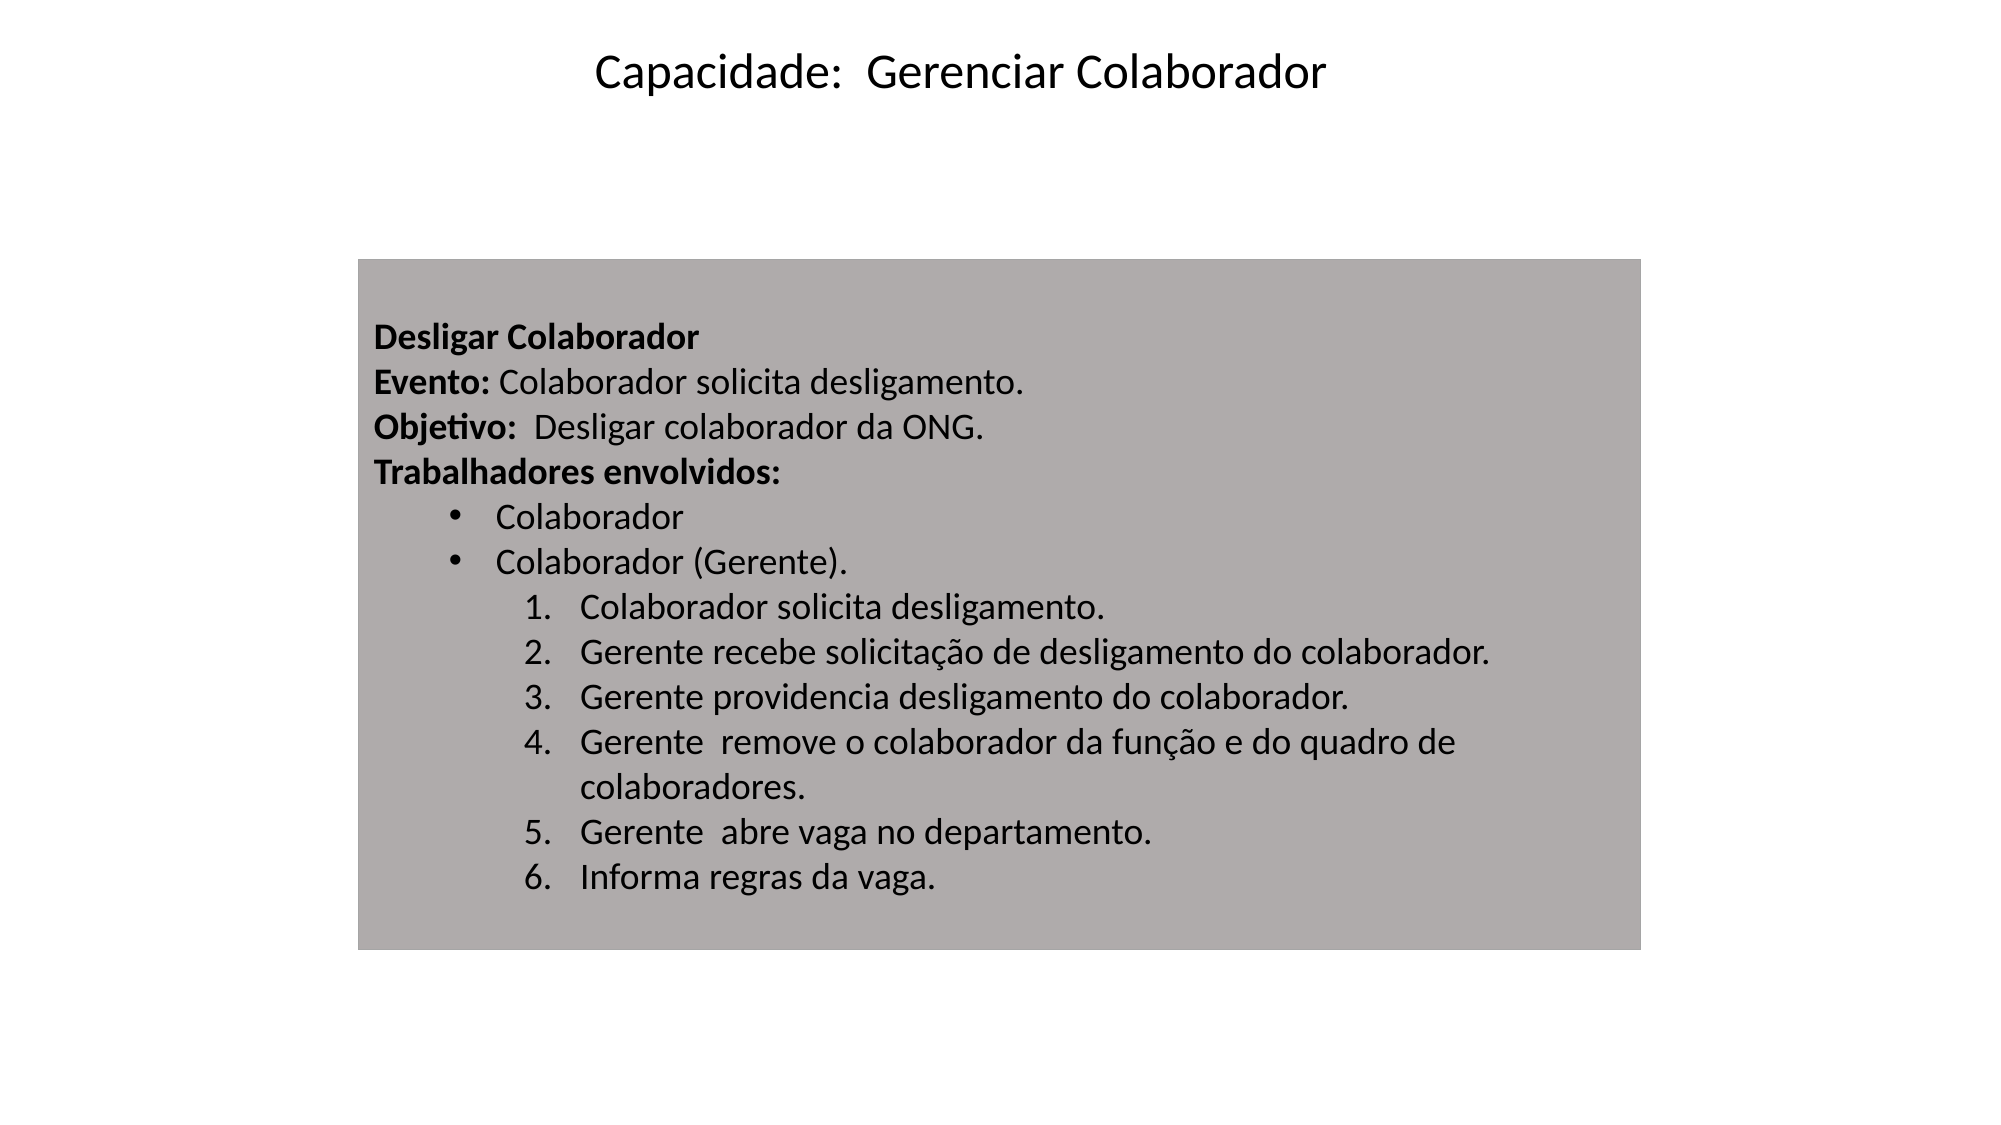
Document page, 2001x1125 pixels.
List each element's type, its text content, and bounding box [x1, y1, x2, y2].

text_box Desligar Colaborador Evento: Colaborador solicita desligamento. Objetivo: Desligar colaborador da ONG. Trabalhadores envolvidos: Colaborador Colaborador (Gerente). Colaborador solicita desligamento. Gerente recebe solicitação de desligamento do colaborador. Gerente providencia desligamento do colaborador. Gerente remove o colaborador da função e do quadro de colaboradores. Gerente abre vaga no departamento. Informa regras da vaga. [358, 259, 1641, 950]
text_box Capacidade: Gerenciar Colaborador [395, 31, 1540, 107]
